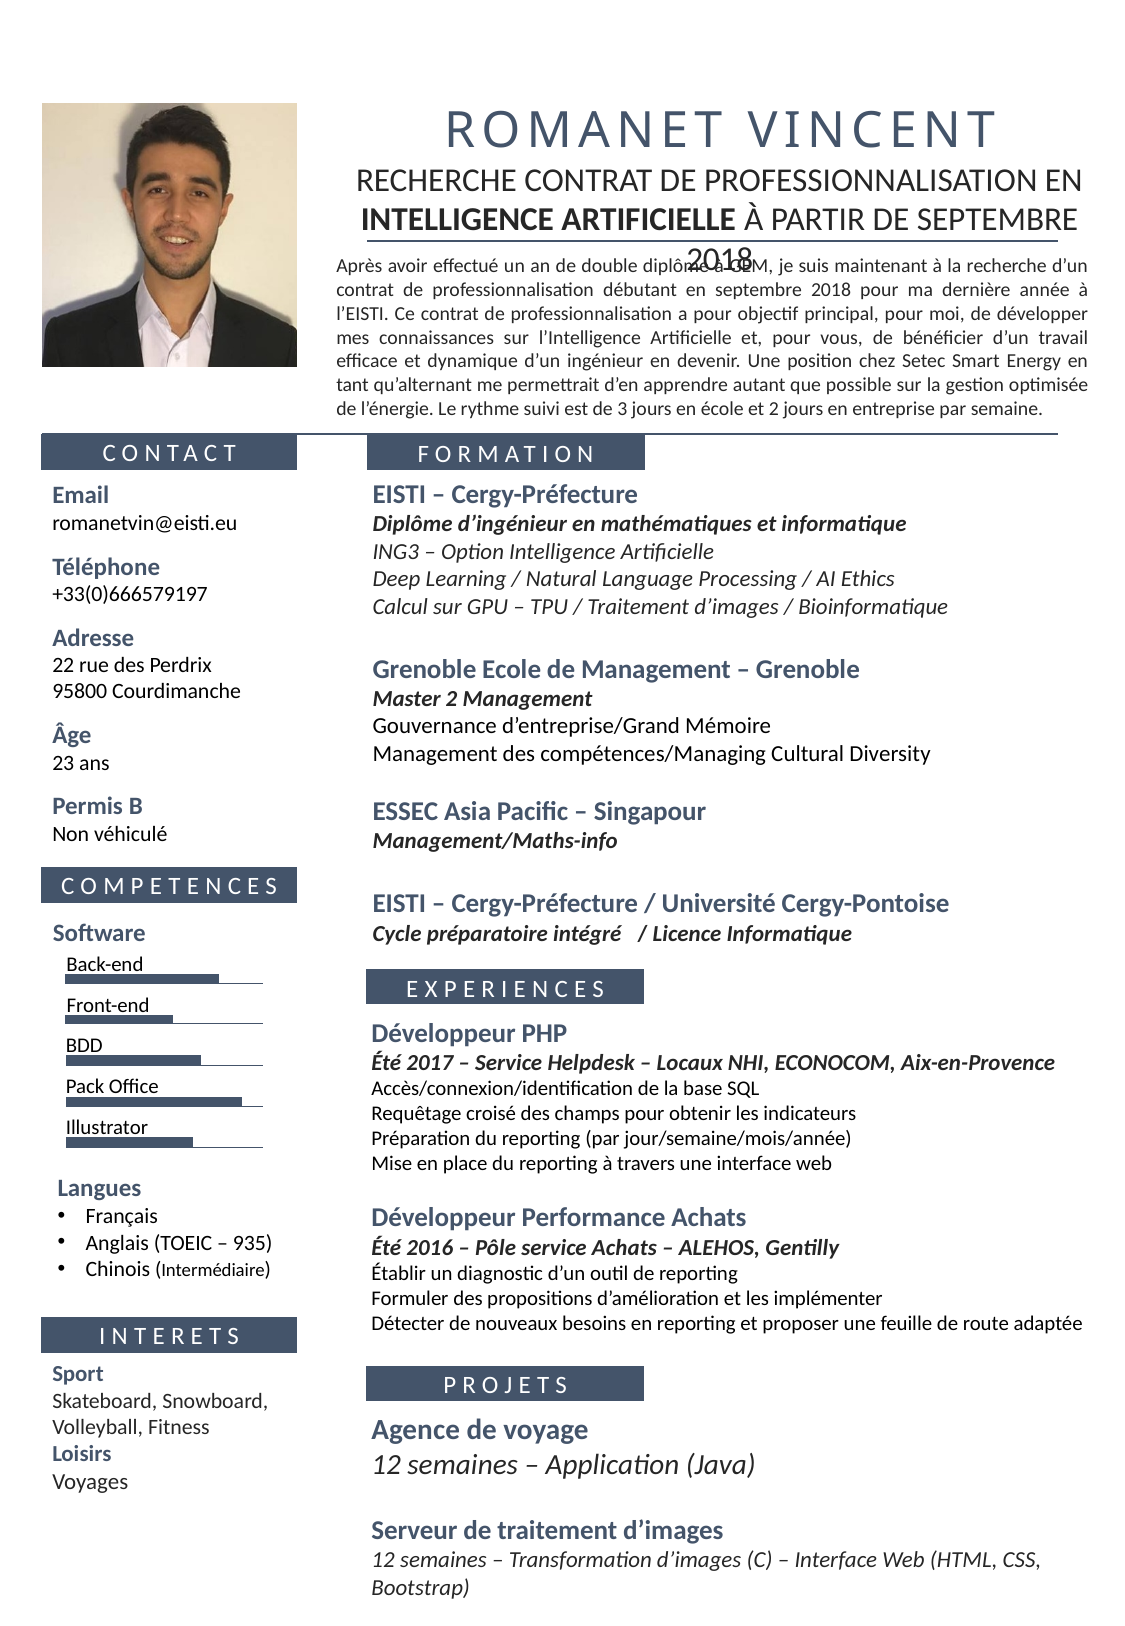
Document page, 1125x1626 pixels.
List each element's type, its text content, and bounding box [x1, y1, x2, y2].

text_box EISTI – Cergy-Préfecture Diplôme d’ingénieur en mathématiques et informatique ING3 – Option Intelligence Artificielle Deep Learning / Natural Language Processing / AI Ethics Calcul sur GPU – TPU / Traitement d’images / Bioinformatique Grenoble Ecole de Management – Grenoble Master 2 Management Gouvernance d’entreprise/Grand Mémoire Management des compétences/Managing Cultural Diversity ESSEC Asia Pacific – Singapour Management/Maths-info EISTI – Cergy-Préfecture / Université Cergy-Pontoise Cycle préparatoire intégré / Licence Informatique [357, 468, 1112, 961]
text_box Software [38, 909, 234, 954]
text_box INTERETS [41, 1317, 297, 1351]
text_box ROMANET VINCENT Recherche contrat de professionnalisation en intelligence artificielle à partir de septembre 2018 [328, 90, 1112, 285]
text_box Développeur PHP Été 2017 – Service Helpdesk – Locaux NHI, ECONOCOM, Aix-en-Provence Accès/connexion/identification de la base SQL Requêtage croisé des champs pour obtenir les indicateurs Préparation du reporting (par jour/semaine/mois/année) Mise en place du reporting à travers une interface web Développeur Performance Achats Été 2016 – Pôle service Achats – ALEHOS, Gentilly Établir un diagnostic d’un outil de reporting Formuler des propositions d’amélioration et les implémenter Détecter de nouveaux besoins en reporting et proposer une feuille de route adaptée [356, 1007, 1111, 1352]
text_box Après avoir effectué un an de double diplôme à GEM, je suis maintenant à la recherche d’un contrat de professionnalisation débutant en septembre 2018 pour ma dernière année à l’EISTI. Ce contrat de professionnalisation a pour objectif principal, pour moi, de développer mes connaissances sur l’Intelligence Artificielle et, pour vous, de bénéficier d’un travail efficace et dynamique d’un ingénieur en devenir. Une position chez Setec Smart Energy en tant qu’alternant me permettrait d’en apprendre autant que possible sur la gestion optimisée de l’énergie. Le rythme suivi est de 3 jours en école et 2 jours en entreprise par semaine. [321, 245, 1105, 427]
text_box EXPERIENCES [366, 969, 644, 1004]
text_box COMPETENCES [41, 867, 297, 903]
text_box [50, 1066, 263, 1106]
text_box Sport Skateboard, Snowboard, Volleyball, Fitness Loisirs Voyages [37, 1351, 317, 1526]
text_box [51, 943, 263, 983]
text_box Email romanetvin@eisti.eu Téléphone +33(0)666579197 Adresse 22 rue des Perdrix 95800 Courdimanche Âge 23 ans Permis B Non véhiculé [37, 471, 338, 906]
text_box FORMATION [367, 435, 645, 468]
text_box Langues Français Anglais (TOEIC – 935) Chinois (Intermédiaire) [42, 1119, 297, 1288]
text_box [51, 983, 263, 1024]
text_box PROJETS [366, 1366, 644, 1401]
text_box Agence de voyage 12 semaines – Application (Java) Serveur de traitement d’images 12 semaines – Transformation d’images (C) – Interface Web (HTML, CSS, Bootstrap) [356, 1402, 1111, 1612]
picture [42, 103, 297, 367]
text_box CONTACT [41, 434, 297, 470]
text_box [50, 1024, 263, 1066]
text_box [50, 1106, 263, 1148]
